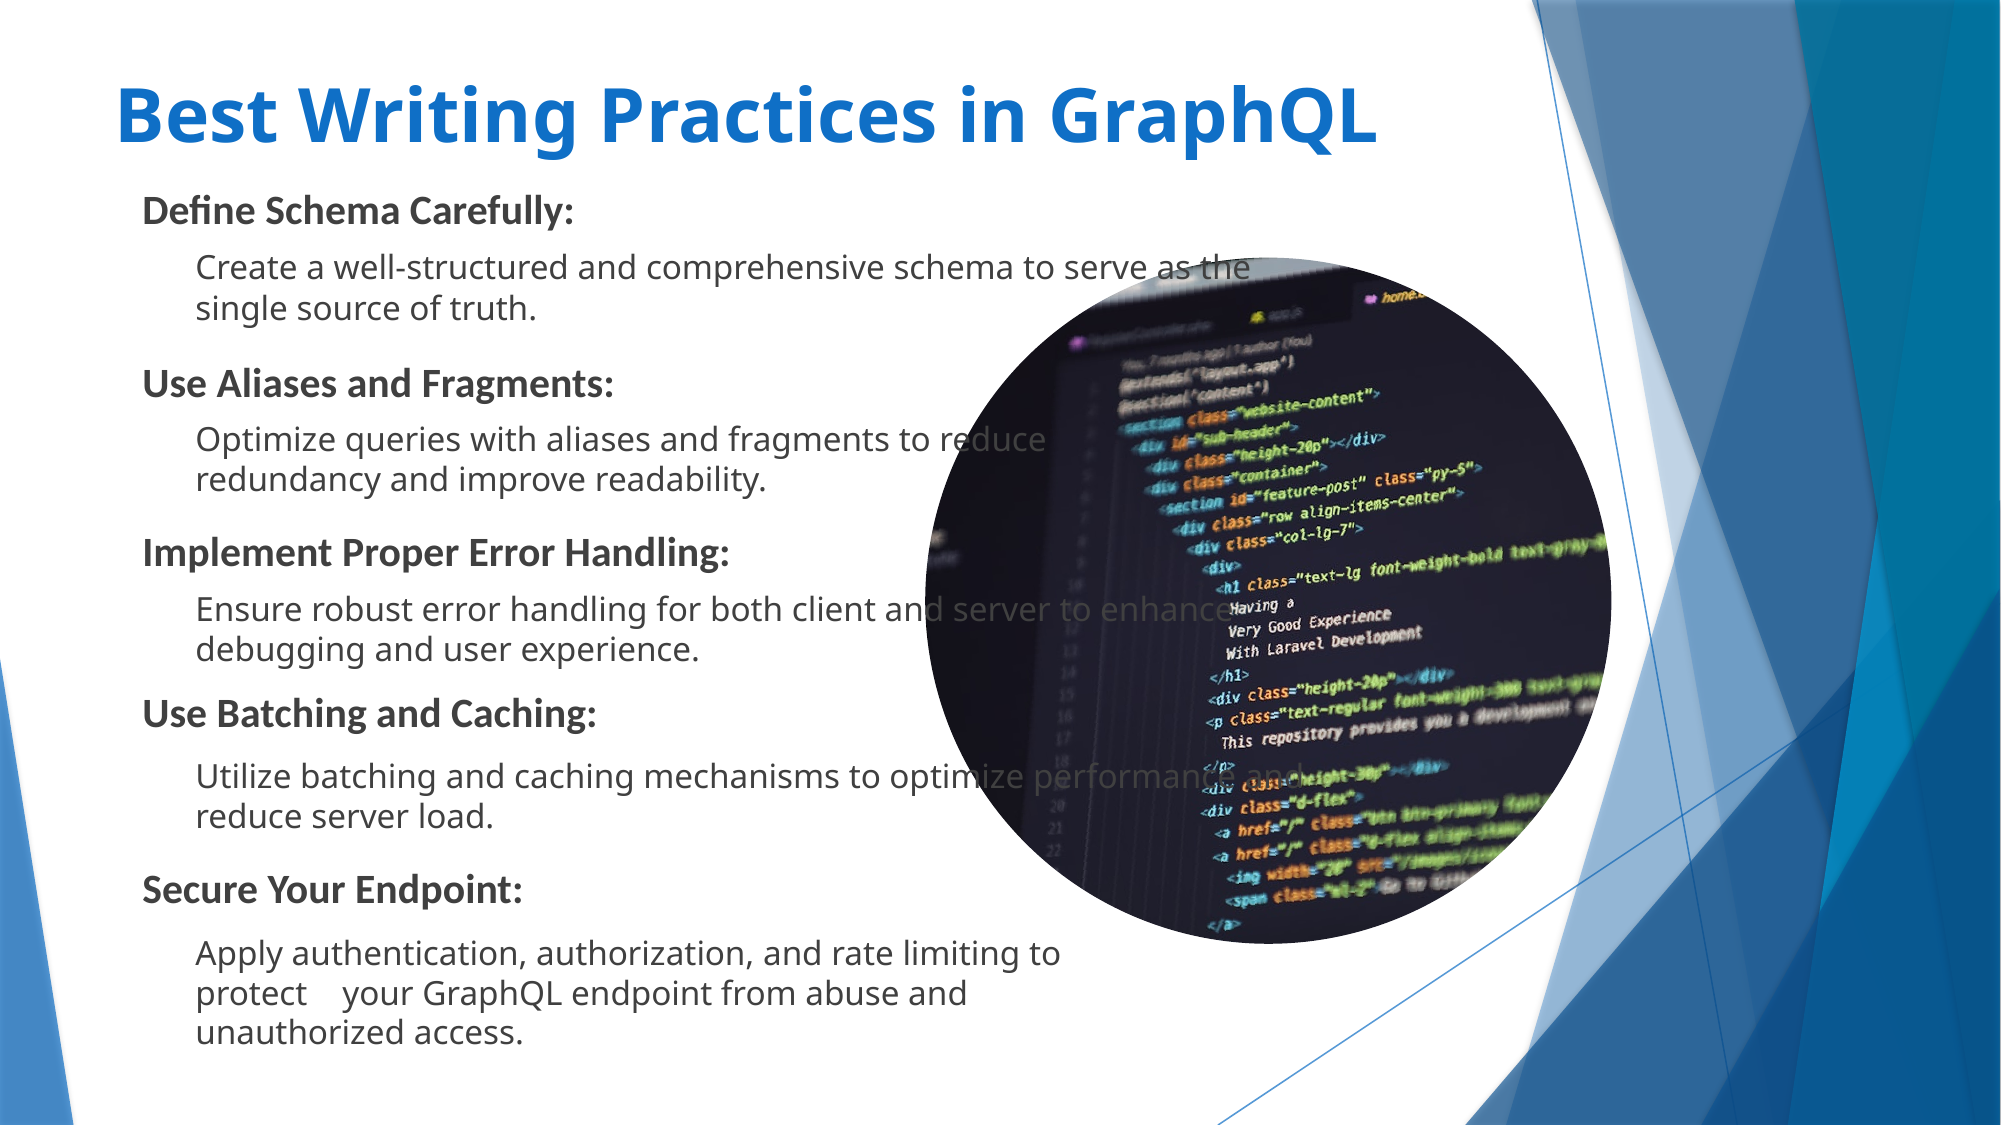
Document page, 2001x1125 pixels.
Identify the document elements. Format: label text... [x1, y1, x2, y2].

text_box Utilize batching and caching mechanisms to optimize performance and reduce server load. [180, 748, 919, 846]
list Ensure robust error handling for both client and server to enhance debugging and user experience. [180, 580, 919, 678]
text_box Apply authentication, authorization, and rate limiting to protect your GraphQL endpoint from abuse and unauthorized access. [180, 924, 1188, 1040]
title Best Writing Practices in GraphQL [99, 59, 1529, 192]
list Use Aliases and Fragments: [127, 348, 919, 413]
picture [924, 257, 1612, 945]
list Implement Proper Error Handling: [127, 517, 919, 583]
list Optimize queries with aliases and fragments to reduce redundancy and improve readability. [180, 410, 919, 517]
text_box Use Batching and Caching: [127, 678, 919, 744]
list Create a well-structured and comprehensive schema to serve as the single source of truth. [180, 239, 1324, 348]
text_box Secure Your Endpoint: [127, 846, 919, 920]
list Define Schema Carefully: [127, 142, 1271, 241]
